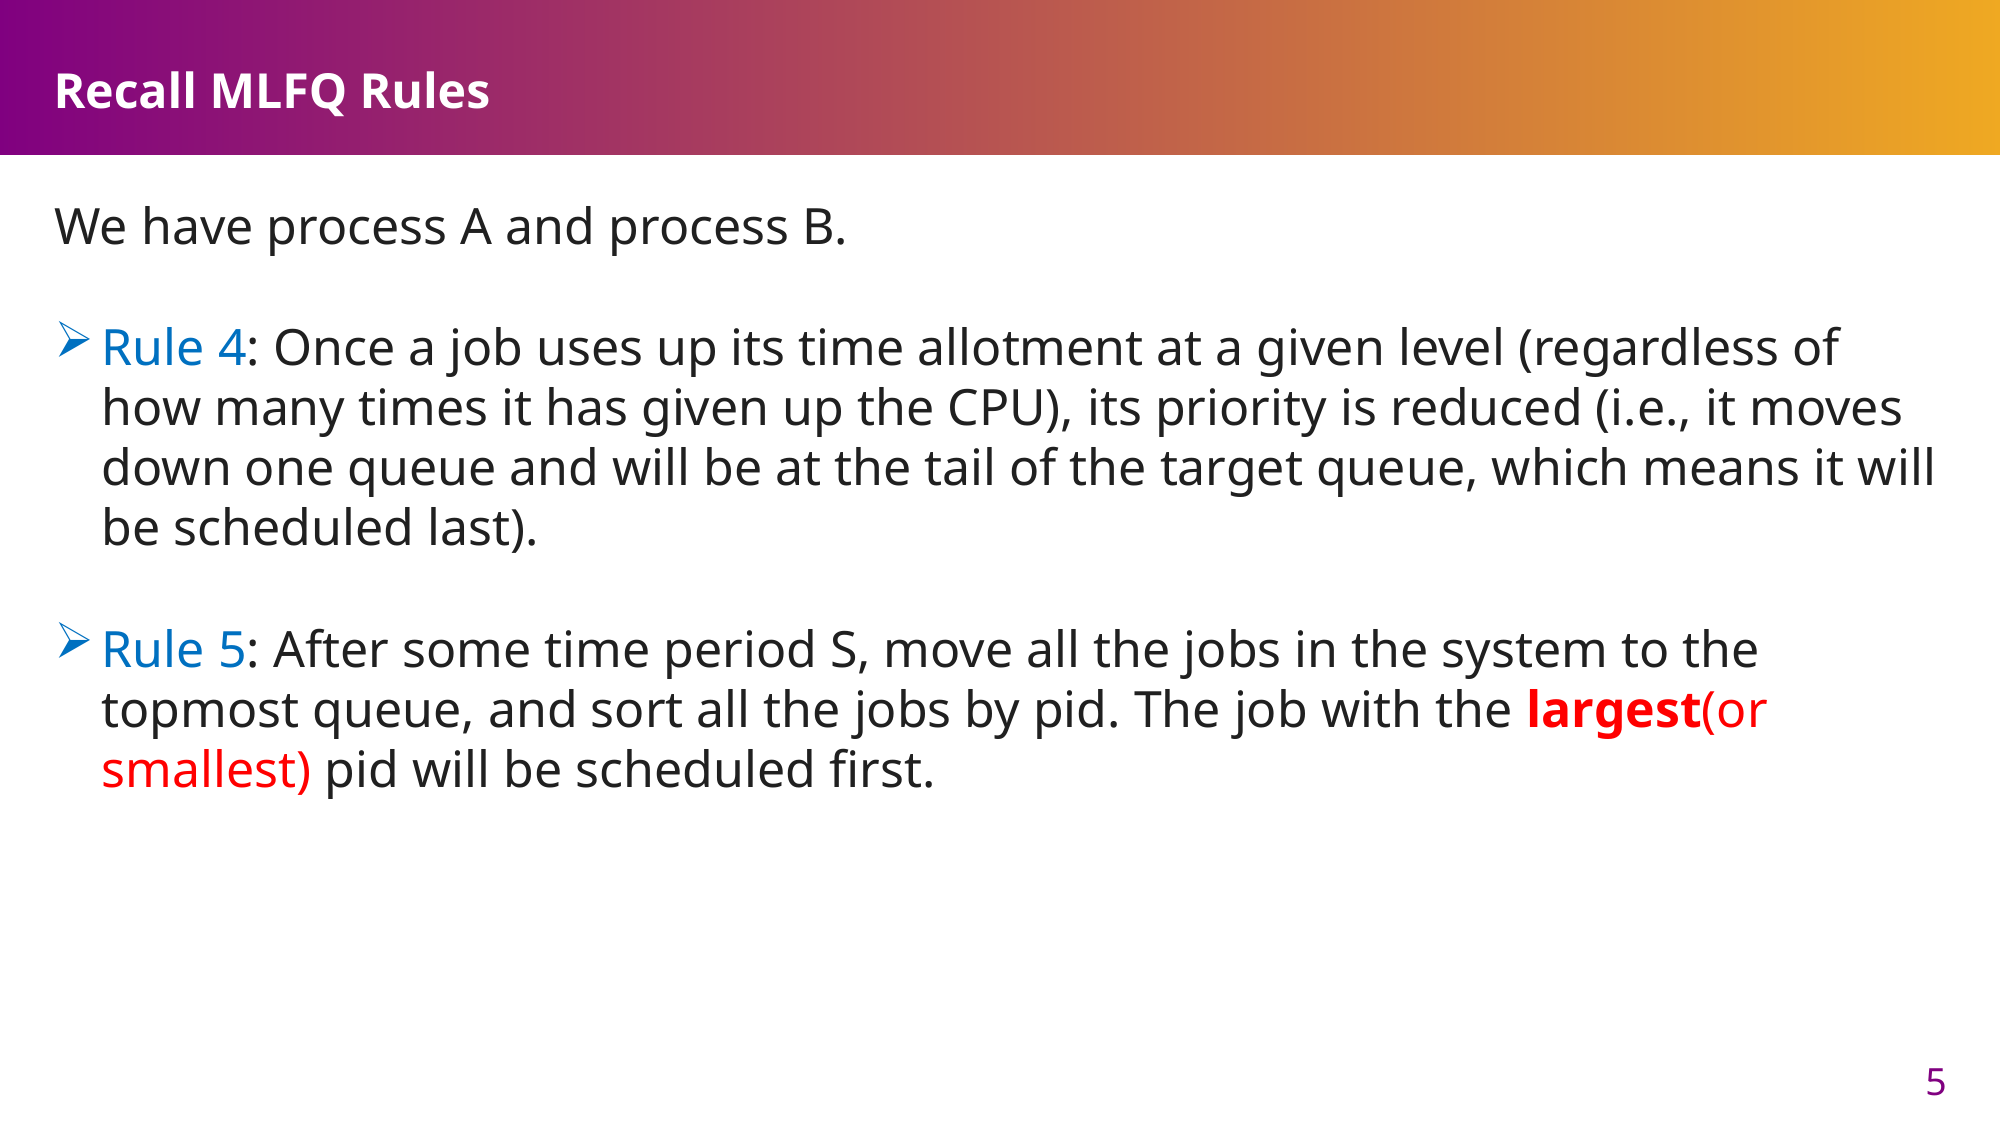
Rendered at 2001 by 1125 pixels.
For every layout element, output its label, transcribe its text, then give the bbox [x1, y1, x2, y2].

list We have process A and process B. Rule 4: Once a job uses up its time allotment at a given level (regardless of how many times it has given up the CPU), its priority is reduced (i.e., it moves down one queue and will be at the tail of the target queue, which means it will be scheduled last). Rule 5: After some time period S, move all the jobs in the system to the topmost queue, and sort all the jobs by pid. The job with the largest(or smallest) pid will be scheduled first. [49, 189, 1954, 1014]
slide_number 5 [1916, 1049, 1954, 1113]
text_box 45 (40) [1977, 0, 1982, 154]
title Recall MLFQ Rules [44, 0, 1784, 155]
